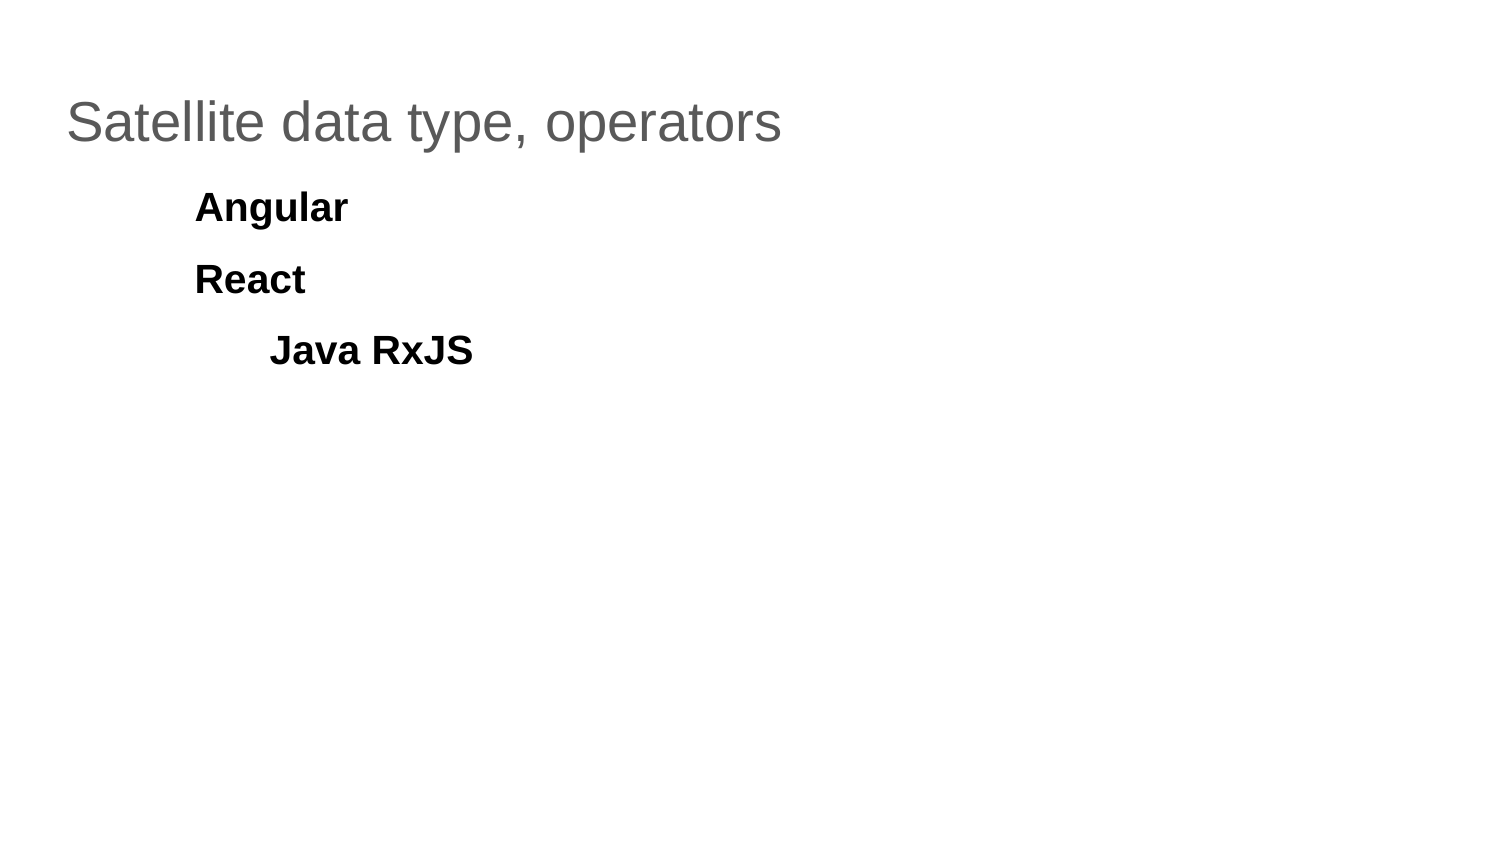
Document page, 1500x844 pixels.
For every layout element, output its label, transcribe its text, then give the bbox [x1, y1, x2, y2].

title Satellite data type, operators [51, 75, 1449, 170]
list Angular React Java RxJS [91, 169, 1409, 844]
